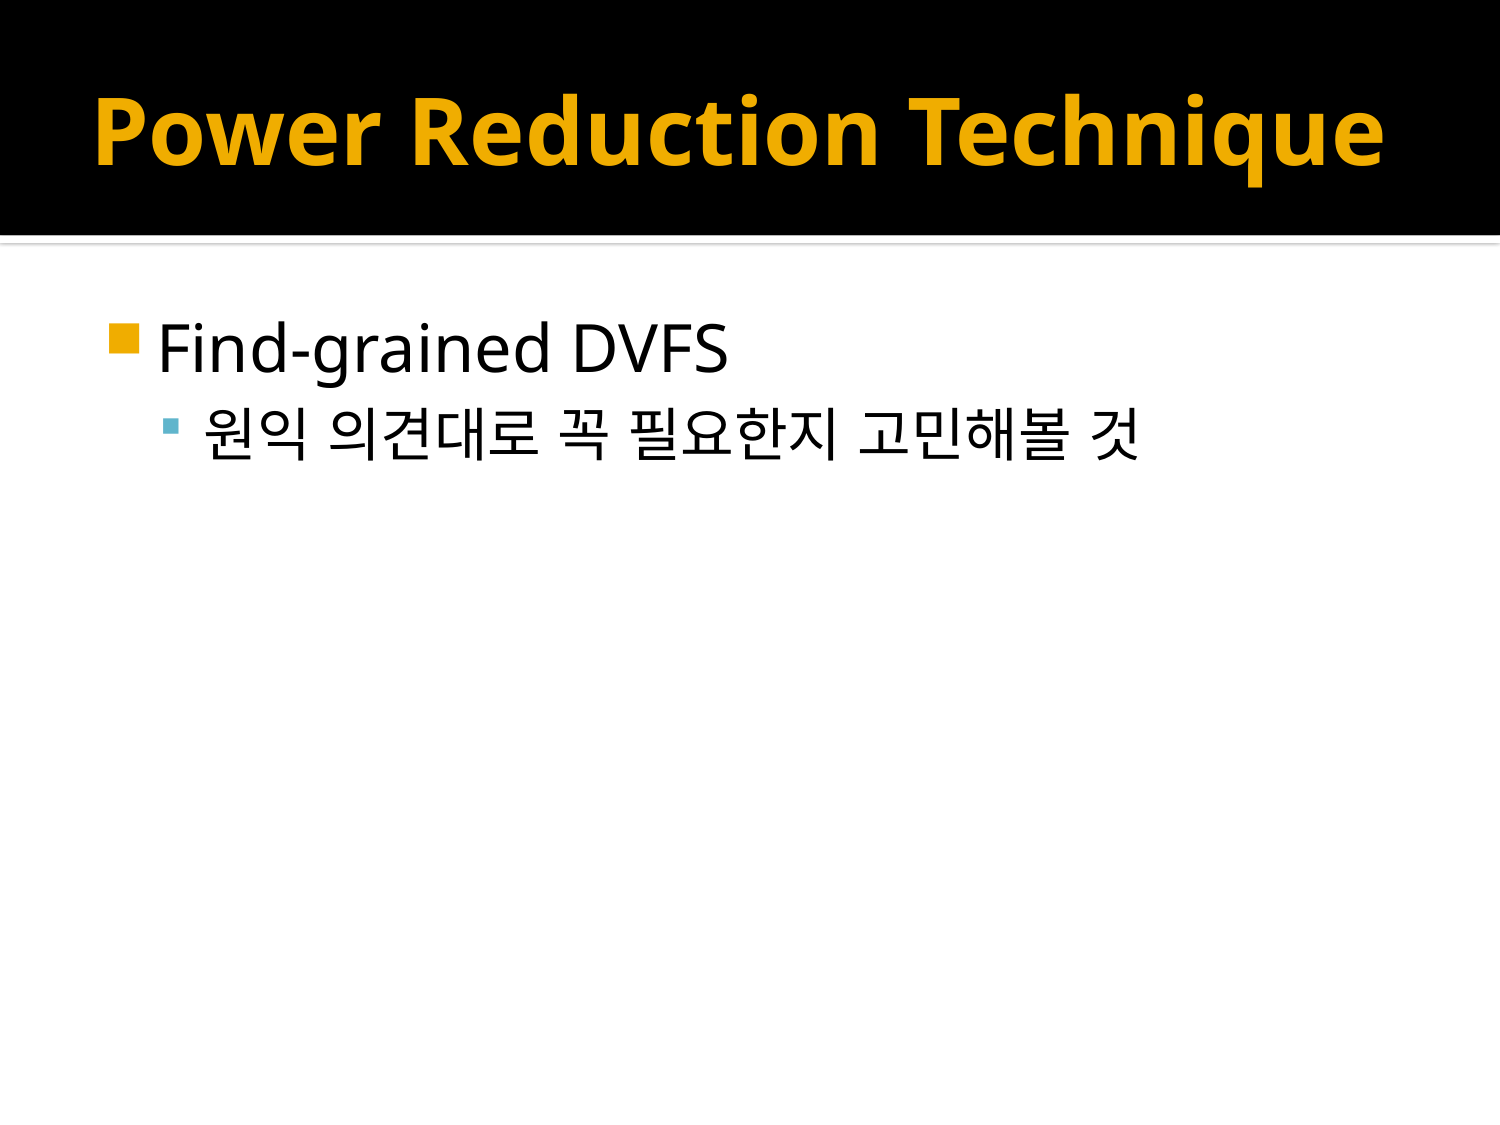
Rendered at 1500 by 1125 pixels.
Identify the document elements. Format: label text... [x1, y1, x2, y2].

list Find-grained DVFS 원익 의견대로 꼭 필요한지 고민해볼 것 [75, 291, 1425, 1050]
title Power Reduction Technique [75, 25, 1425, 231]
